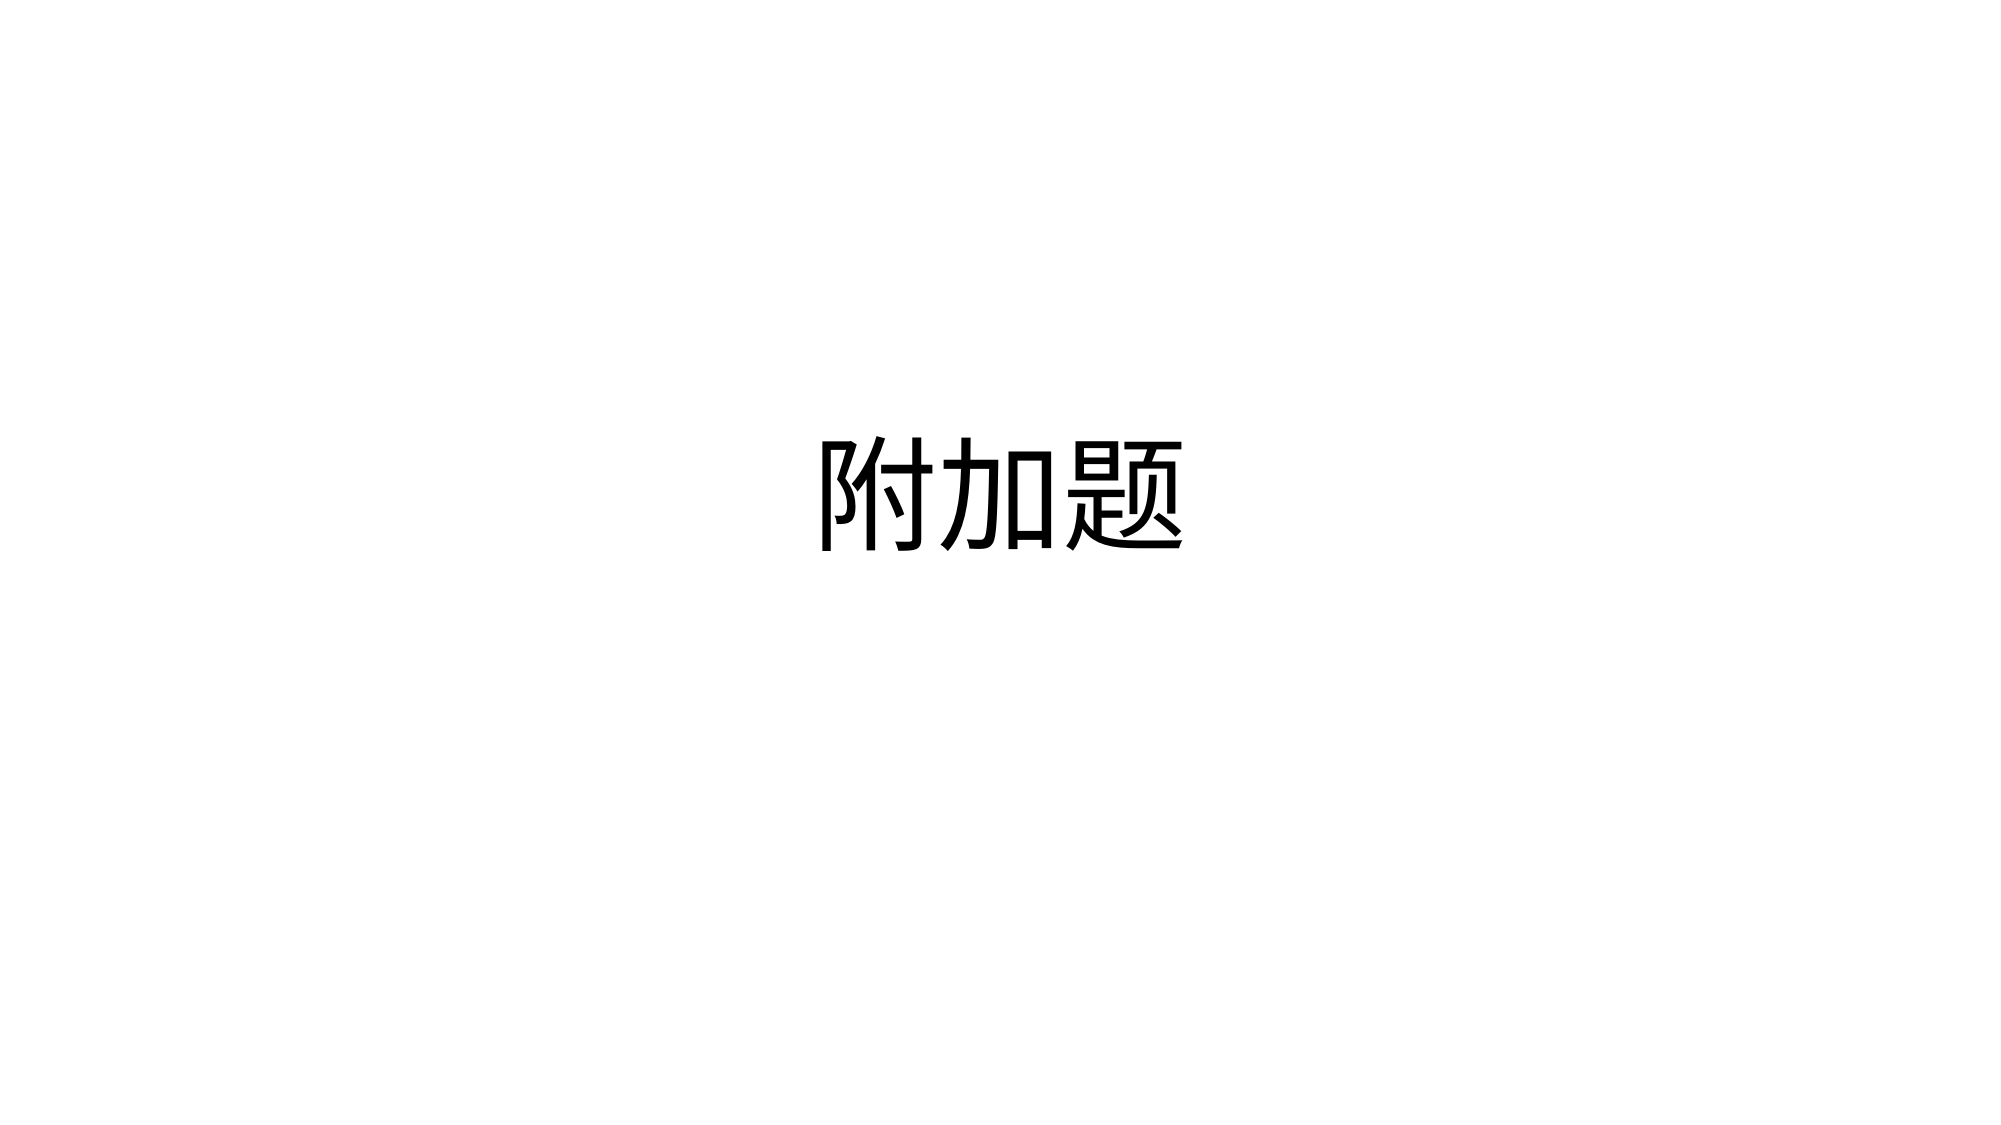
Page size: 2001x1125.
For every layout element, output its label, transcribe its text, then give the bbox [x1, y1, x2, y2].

title 附加题 [249, 217, 1750, 576]
